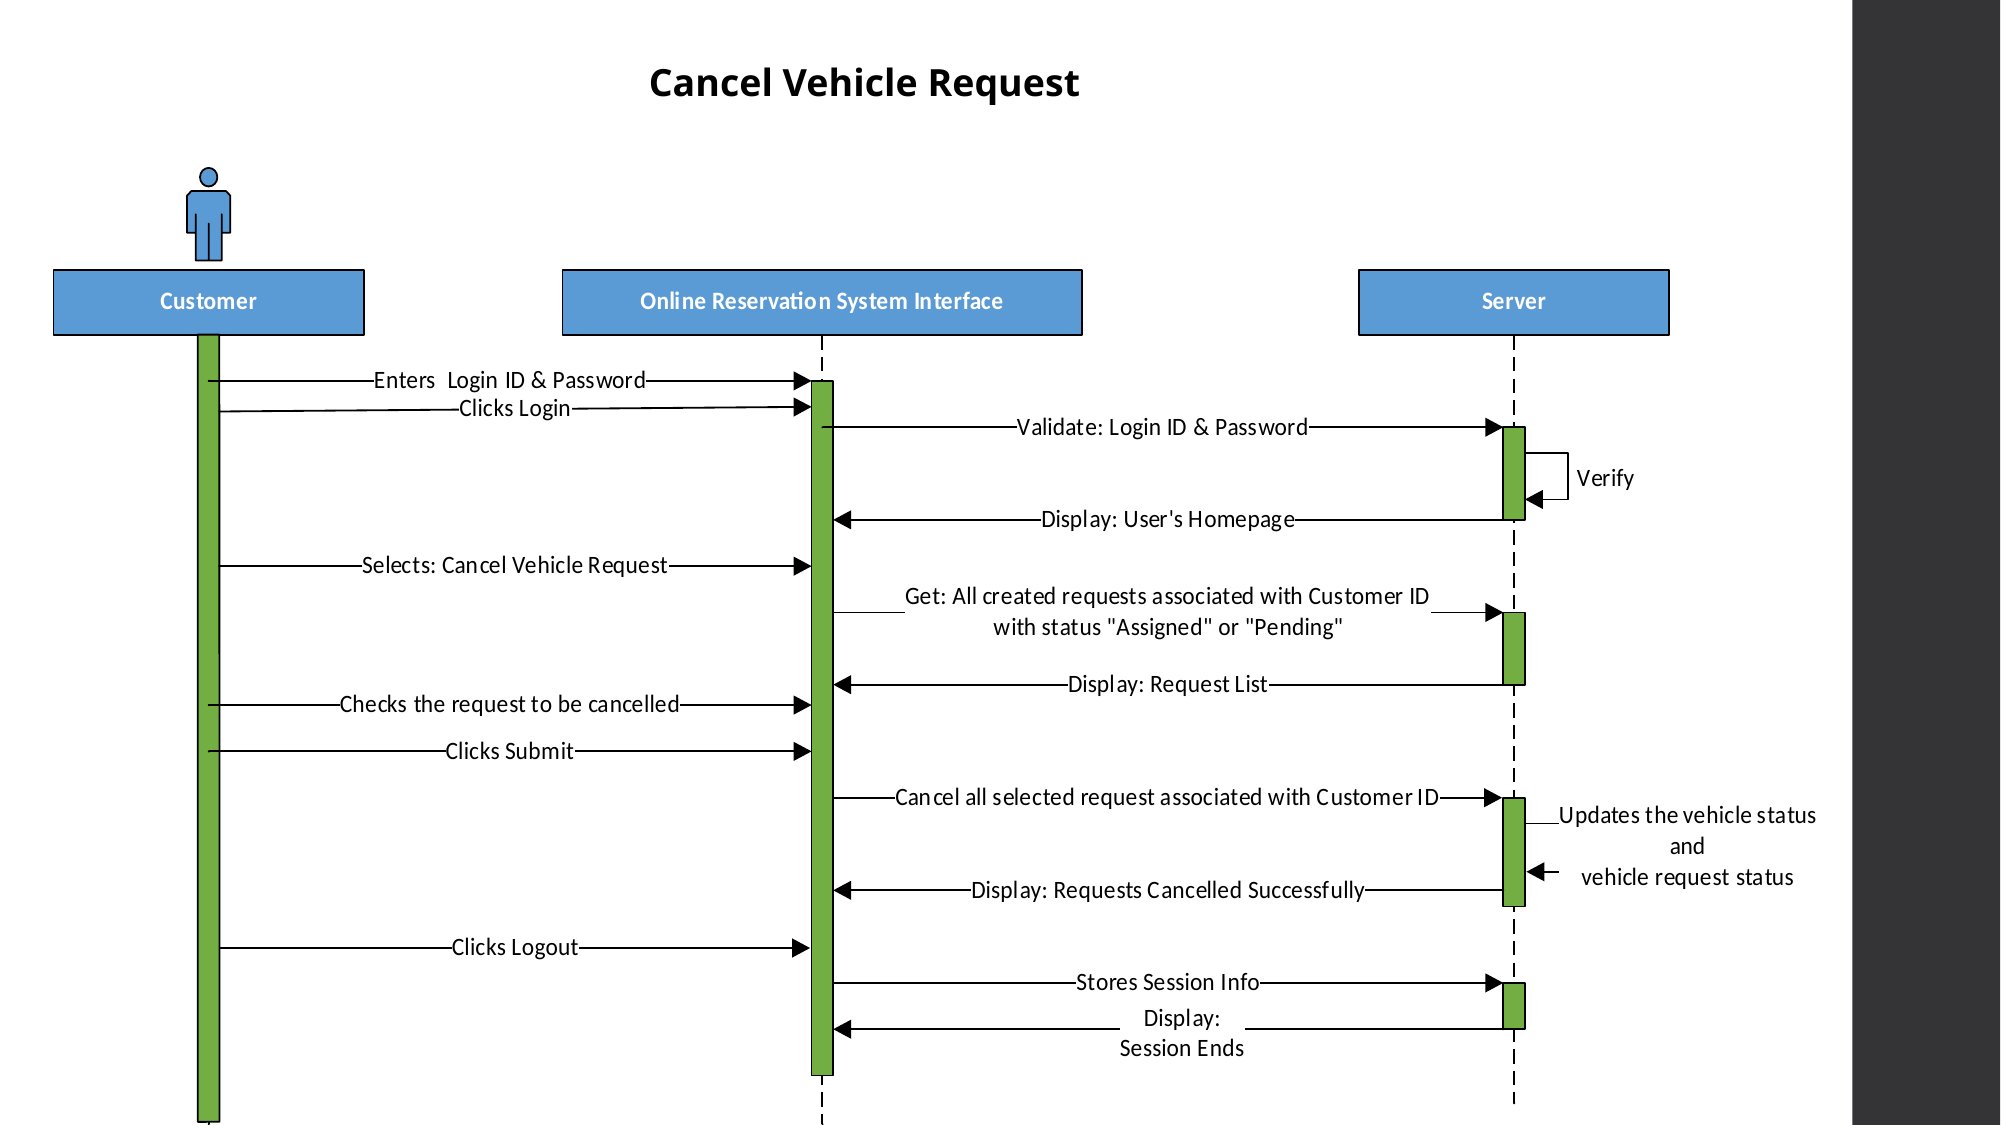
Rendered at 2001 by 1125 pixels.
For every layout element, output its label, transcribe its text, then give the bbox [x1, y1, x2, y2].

picture [49, 163, 1835, 1125]
text_box Cancel Vehicle Request [513, 51, 1217, 112]
